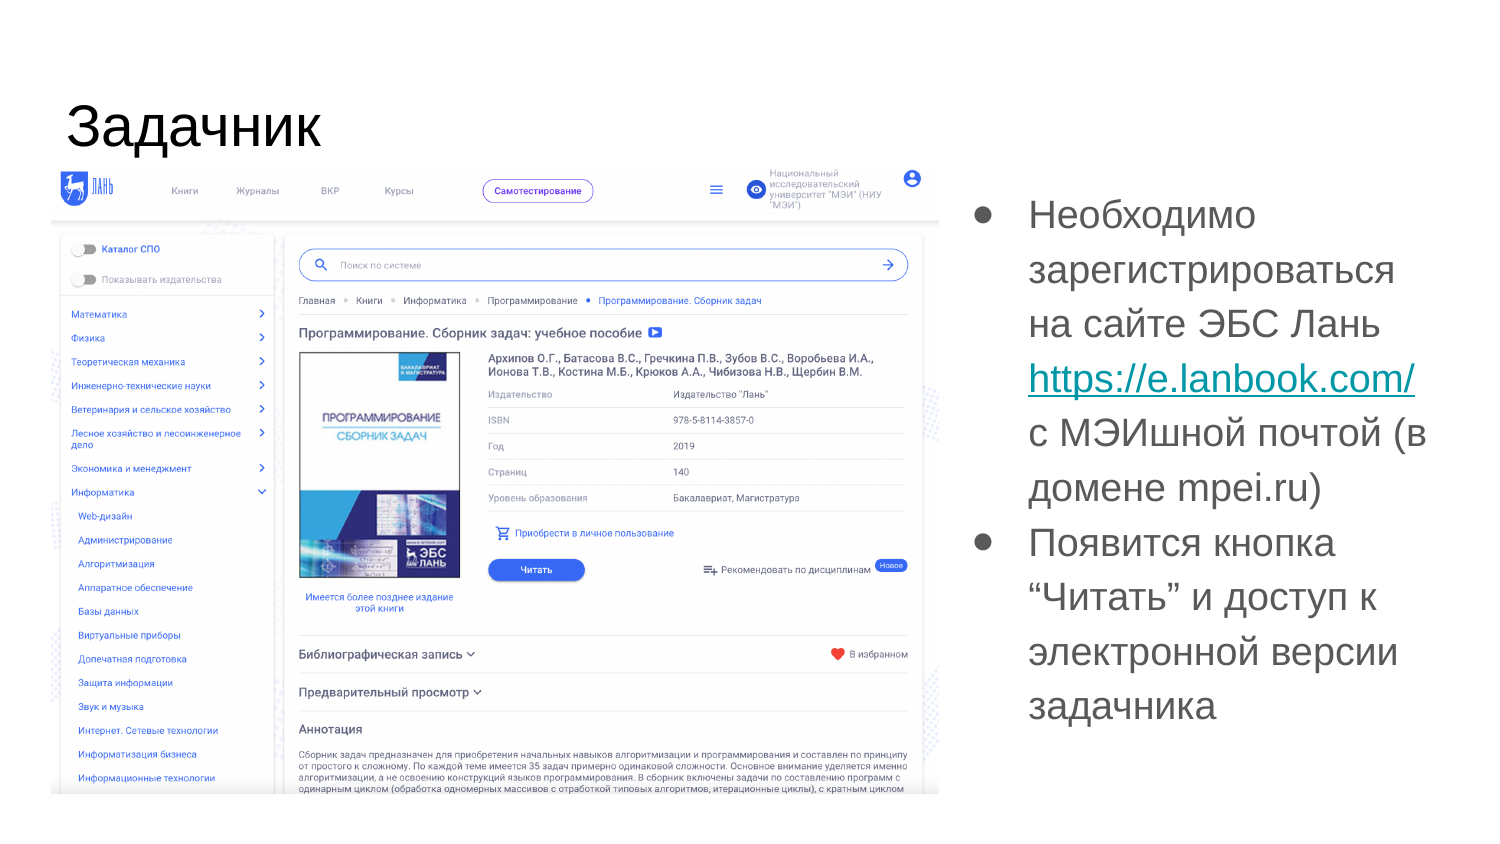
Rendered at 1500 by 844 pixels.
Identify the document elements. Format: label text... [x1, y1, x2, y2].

list Необходимо зарегистрироваться на сайте ЭБС Лань https://e.lanbook.com/ с МЭИшной почтой (в домене mpei.ru) Появится кнопка “Читать” и доступ к электронной версии задачника [939, 166, 1457, 794]
title Задачник [51, 72, 1449, 166]
picture [50, 166, 939, 794]
